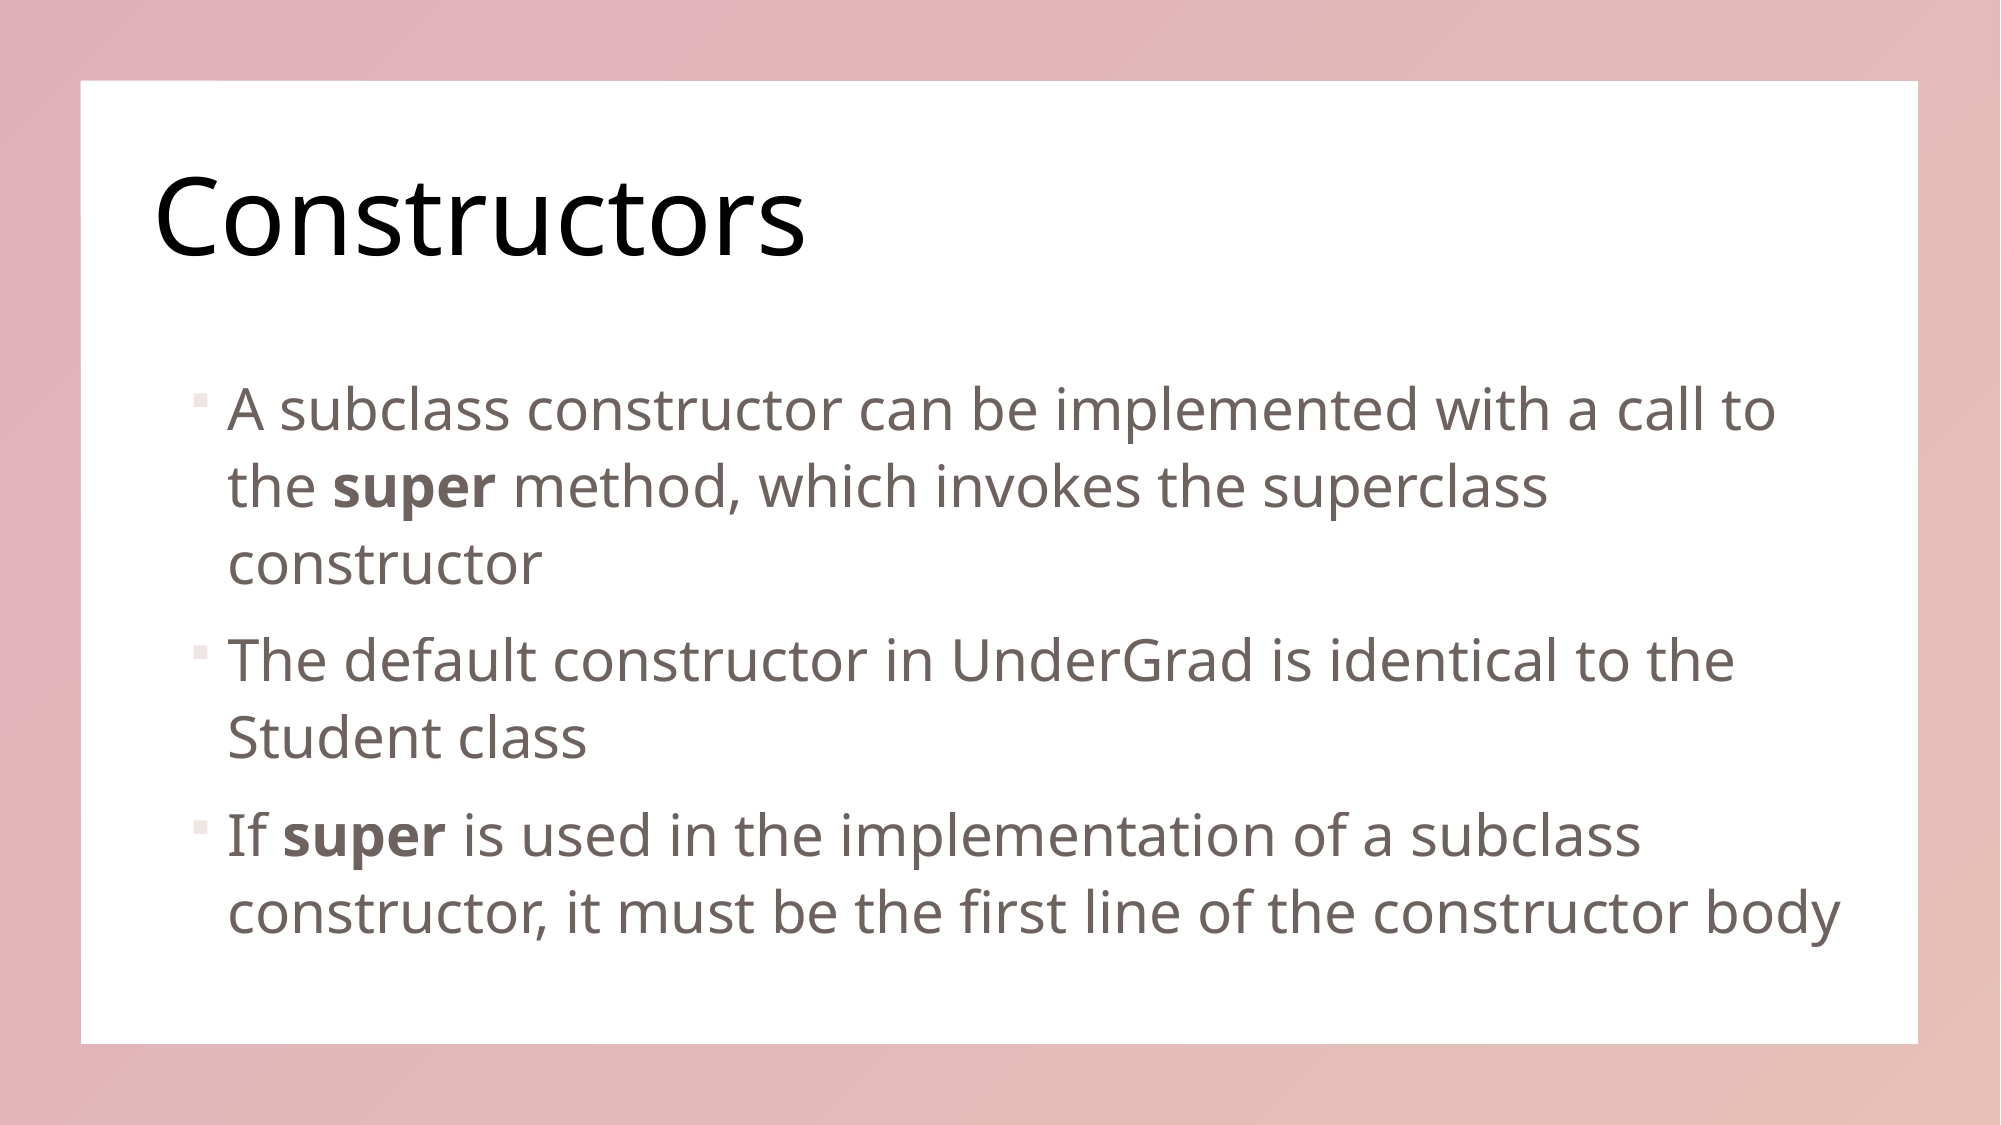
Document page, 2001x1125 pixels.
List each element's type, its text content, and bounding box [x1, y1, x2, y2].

title Constructors [137, 111, 1863, 330]
list A subclass constructor can be implemented with a call to the super method, which invokes the superclass constructor The default constructor in UnderGrad is identical to the Student class If super is used in the implementation of a subclass constructor, it must be the first line of the constructor body [137, 357, 1863, 1014]
